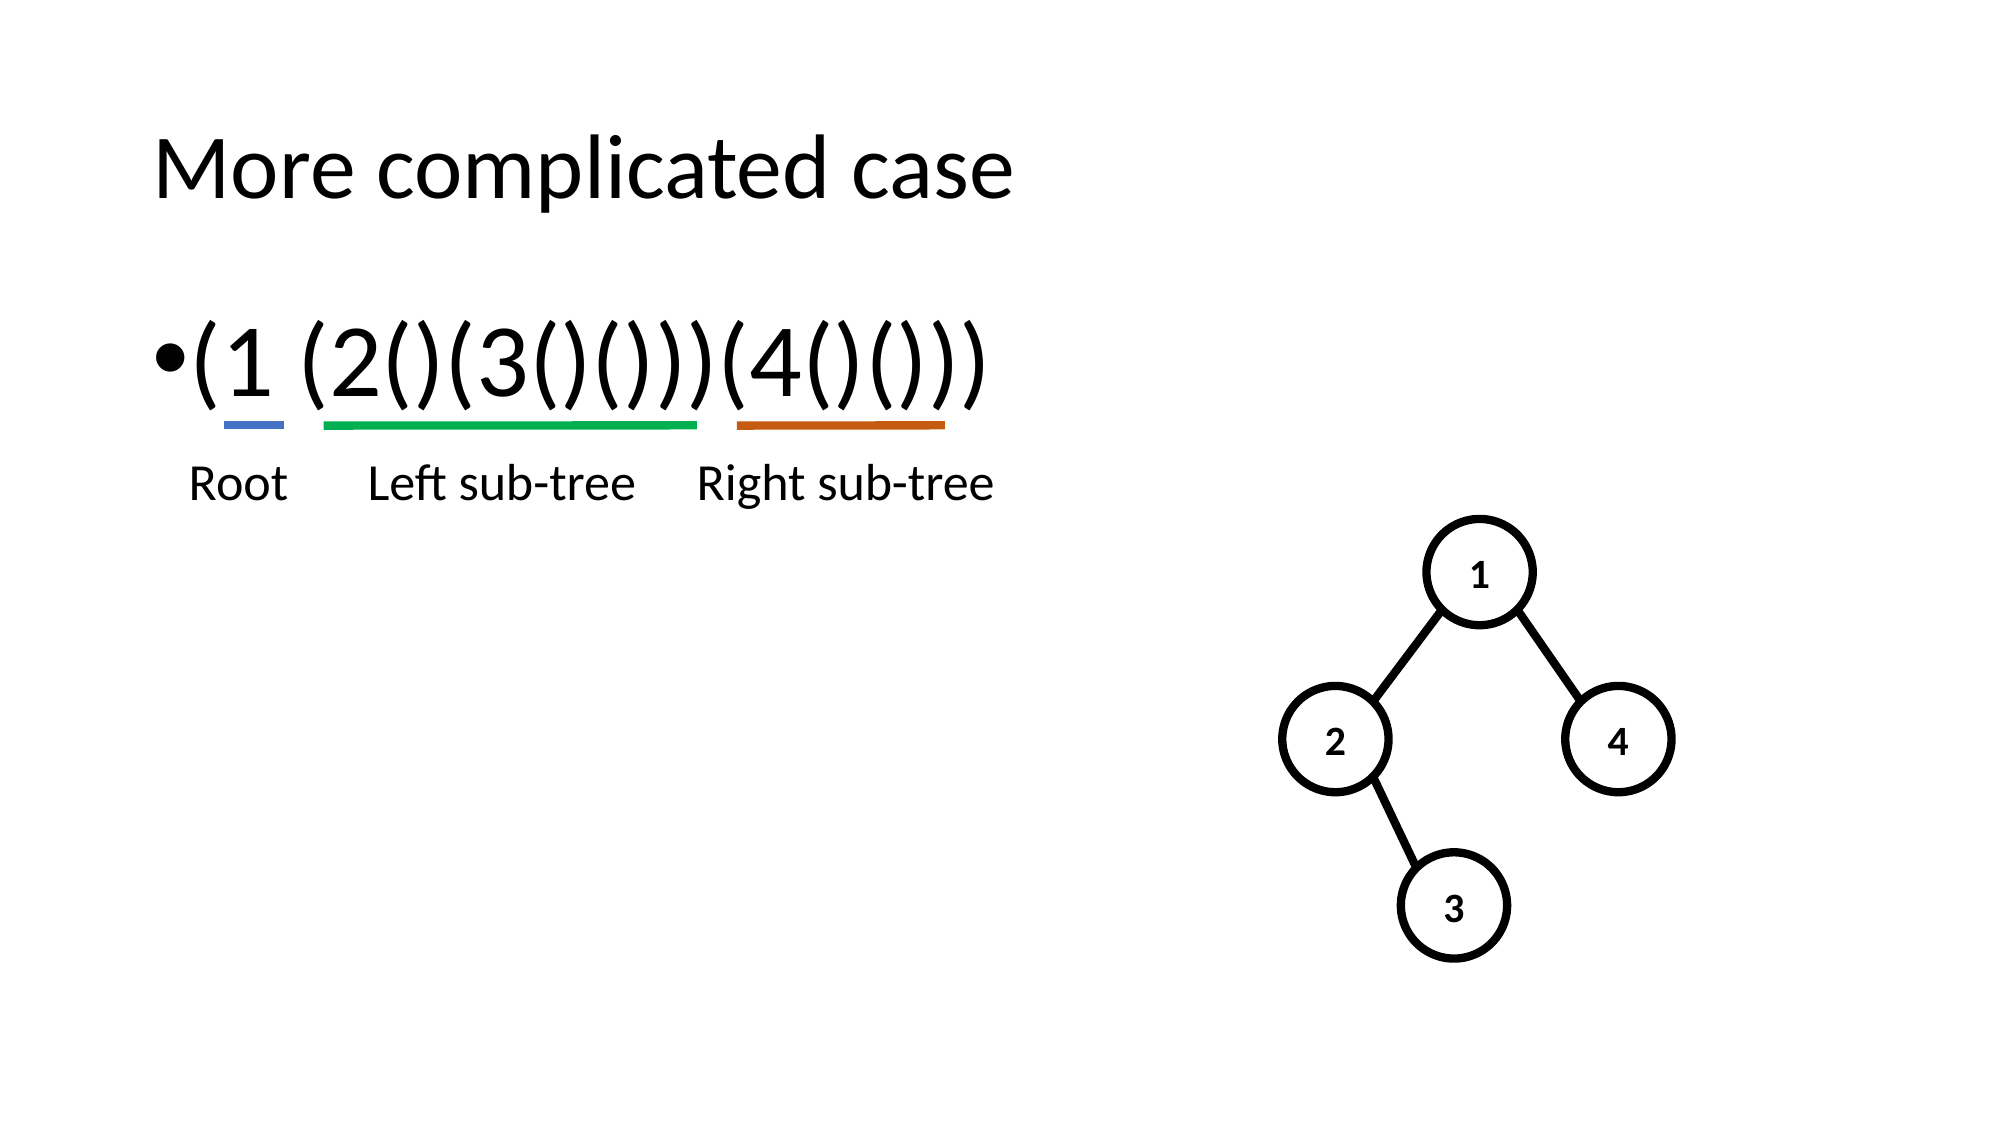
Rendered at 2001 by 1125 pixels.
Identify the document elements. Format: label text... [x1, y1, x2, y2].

title More complicated case [137, 59, 1863, 278]
text_box 3 [1400, 852, 1508, 959]
text_box 2 [1282, 685, 1389, 793]
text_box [1372, 776, 1417, 869]
text_box 1 [1426, 518, 1533, 626]
list (1 (2()(3()()))(4()())) [137, 299, 1863, 1014]
text_box Root [173, 440, 346, 519]
text_box Right sub-tree [681, 440, 1024, 519]
text_box Left sub-tree [352, 441, 681, 519]
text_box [1516, 609, 1582, 702]
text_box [1372, 609, 1443, 702]
text_box 4 [1565, 685, 1672, 793]
